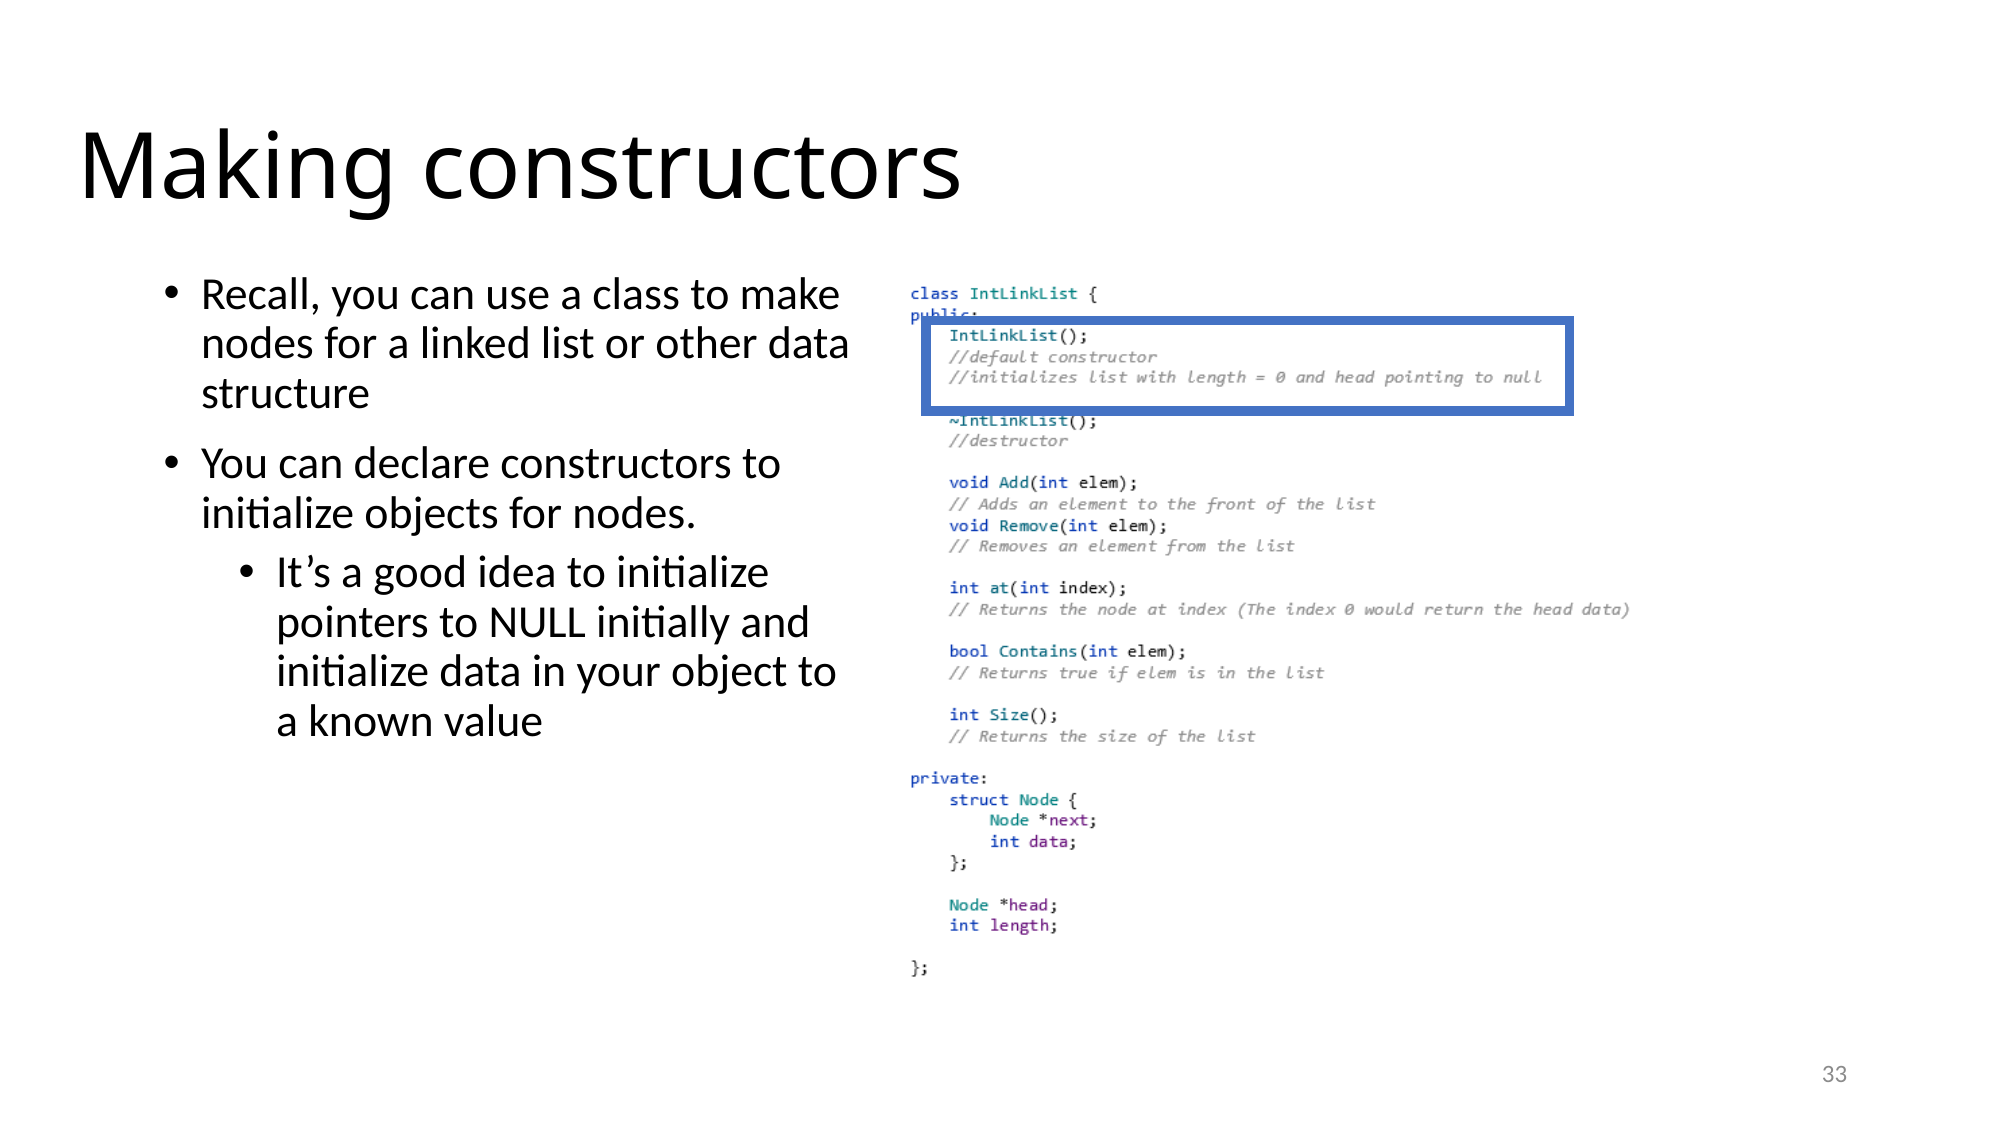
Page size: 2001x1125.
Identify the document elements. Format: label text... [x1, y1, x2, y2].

list Recall, you can use a class to make nodes for a linked list or other data structure You can declare constructors to initialize objects for nodes. It’s a good idea to initialize pointers to NULL initially and initialize data in your object to a known value [148, 262, 867, 1005]
picture [896, 264, 1667, 993]
title Making constructors [62, 59, 1938, 278]
slide_number 33 [1412, 1042, 1863, 1103]
